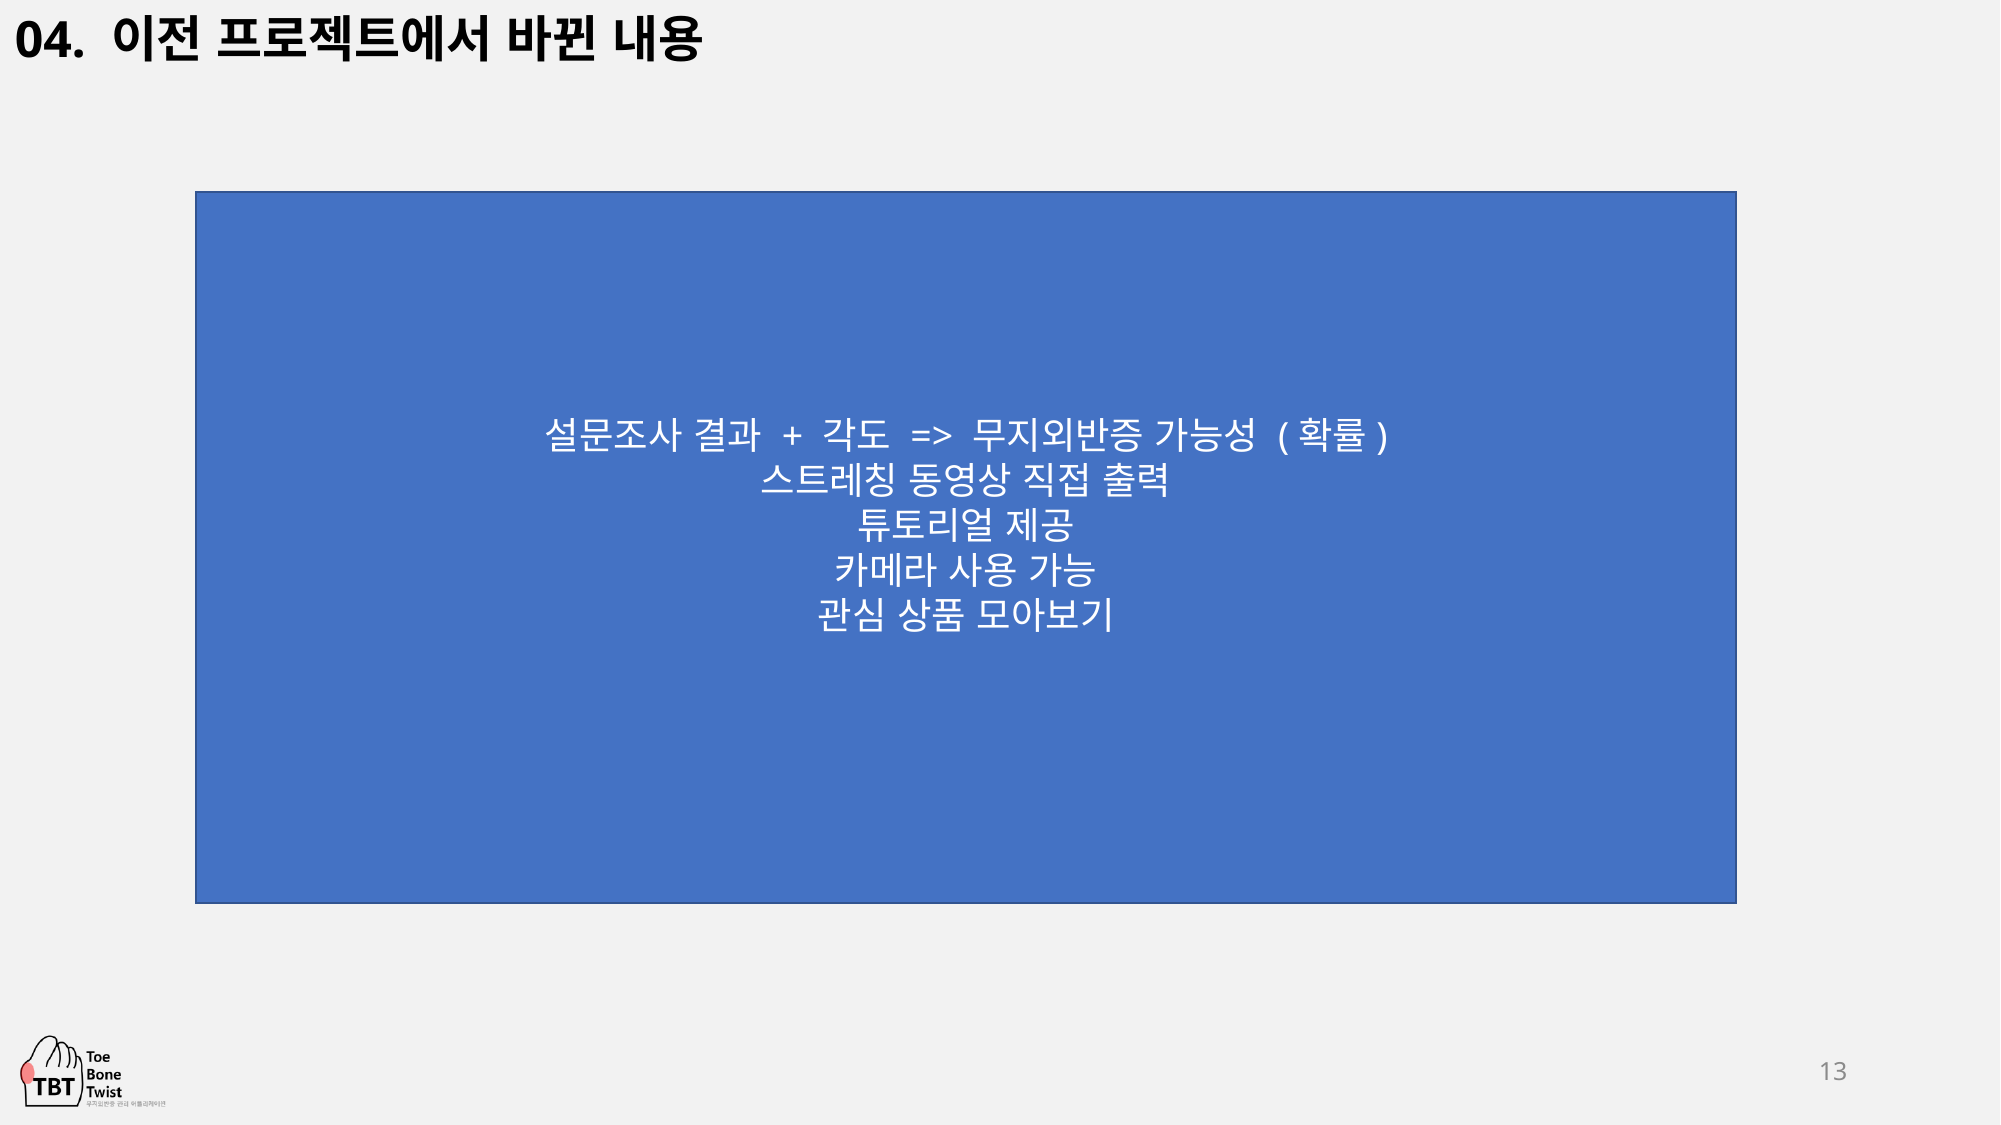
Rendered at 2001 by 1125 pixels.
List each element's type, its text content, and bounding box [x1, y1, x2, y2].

picture [14, 1030, 196, 1115]
text_box 설문조사 결과 + 각도 => 무지외반증 가능성 (확률) 스트레칭 동영상 직접 출력 튜토리얼 제공 카메라 사용 가능 관심 상품 모아보기 [195, 191, 1737, 904]
slide_number 13 [1412, 1042, 1863, 1103]
text_box 04. 이전 프로젝트에서 바뀐 내용 [0, 0, 1000, 75]
